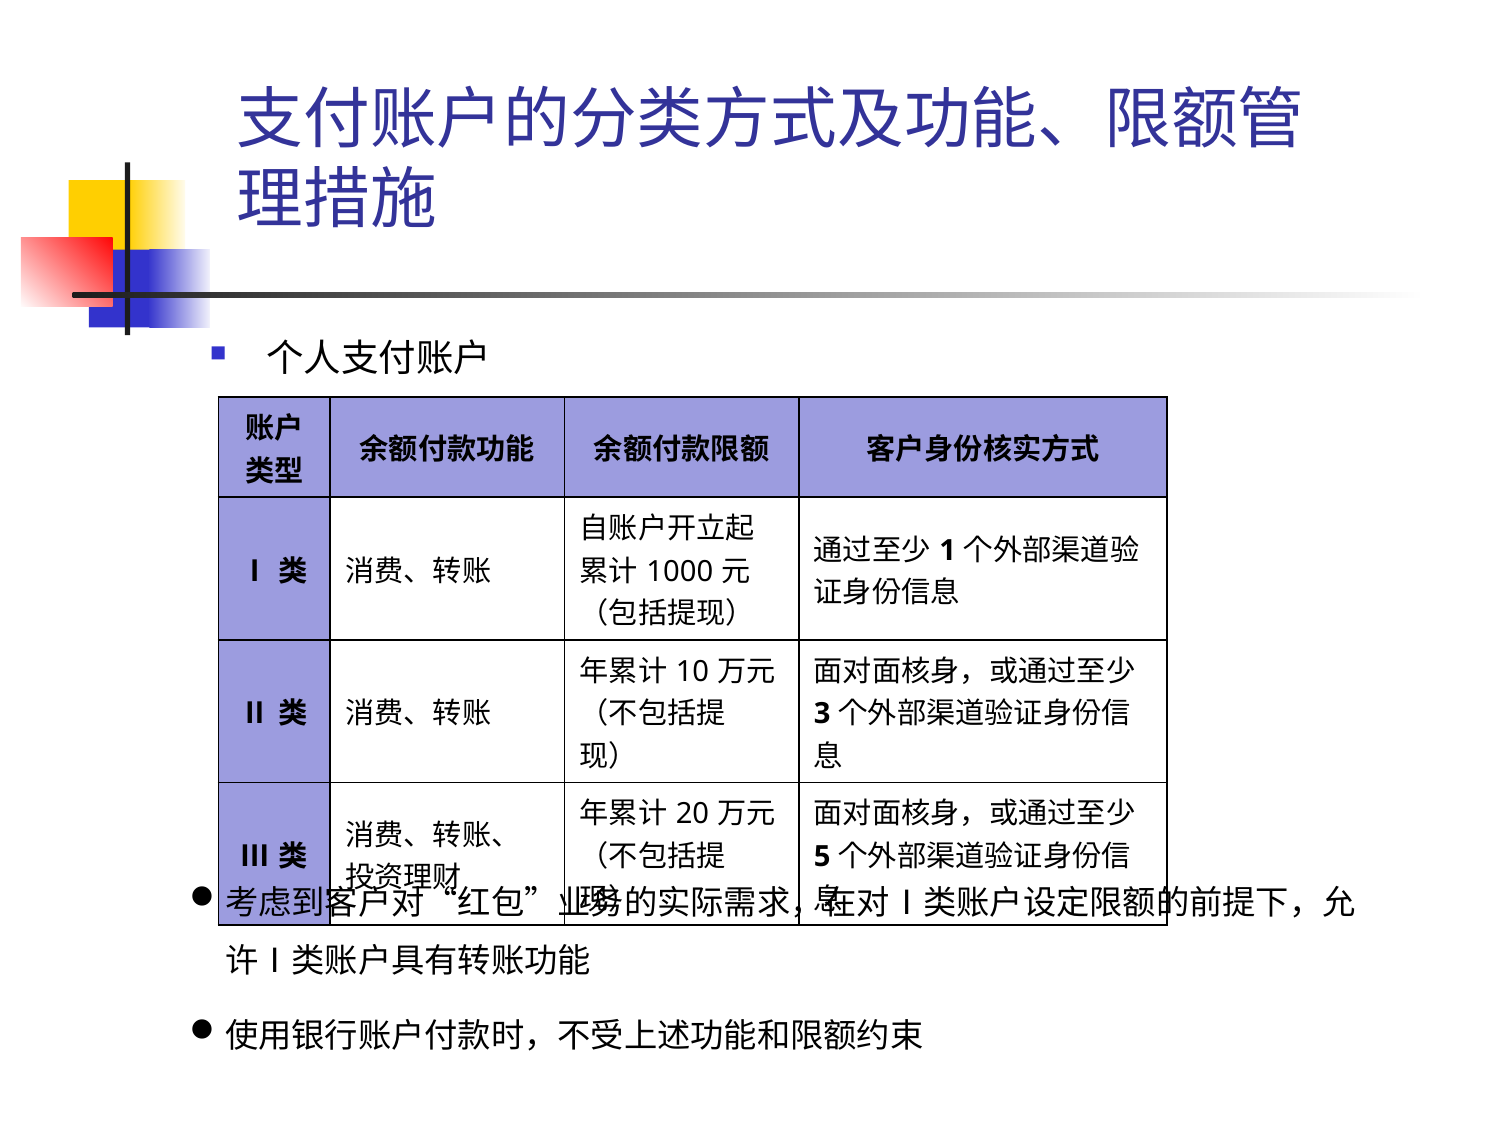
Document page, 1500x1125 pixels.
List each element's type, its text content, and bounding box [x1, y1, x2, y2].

table_cell Ⅲ类 [219, 783, 329, 855]
table_cell 面对面核身，或通过至少5个外部渠道验证身份信息 [800, 783, 1166, 855]
table_cell 年累计20万元 （不包括提现） [565, 783, 798, 855]
table_cell 自账户开立起累计1000元 （包括提现） [565, 498, 798, 639]
table_cell 年累计10万元 （不包括提现） [565, 641, 798, 782]
title 支付账户的分类方式及功能、限额管理措施 [221, 148, 1376, 244]
table_cell 消费、转账 [331, 498, 564, 639]
table_header 账户类型 [219, 398, 329, 496]
table_cell Ⅱ类 [219, 641, 329, 782]
table_cell 通过至少1个外部渠道验证身份信息 [800, 498, 1166, 639]
table_cell 面对面核身，或通过至少3个外部渠道验证身份信息 [800, 641, 1166, 782]
table_header 余额付款限额 [565, 398, 798, 496]
table_cell 消费、转账 [331, 641, 564, 782]
list 个人支付账户 [194, 326, 1388, 855]
text_box 考虑到客户对“红包”业务的实际需求，在对Ⅰ类账户设定限额的前提下，允许Ⅰ类账户具有转账功能 使用银行账户付款时，不受上述功能和限额约束 [135, 855, 1388, 1062]
table_cell 消费、转账、 投资理财 [331, 783, 564, 855]
table_header 客户身份核实方式 [800, 398, 1166, 496]
table_header 余额付款功能 [331, 398, 564, 496]
table_cell Ⅰ类 [219, 498, 329, 639]
